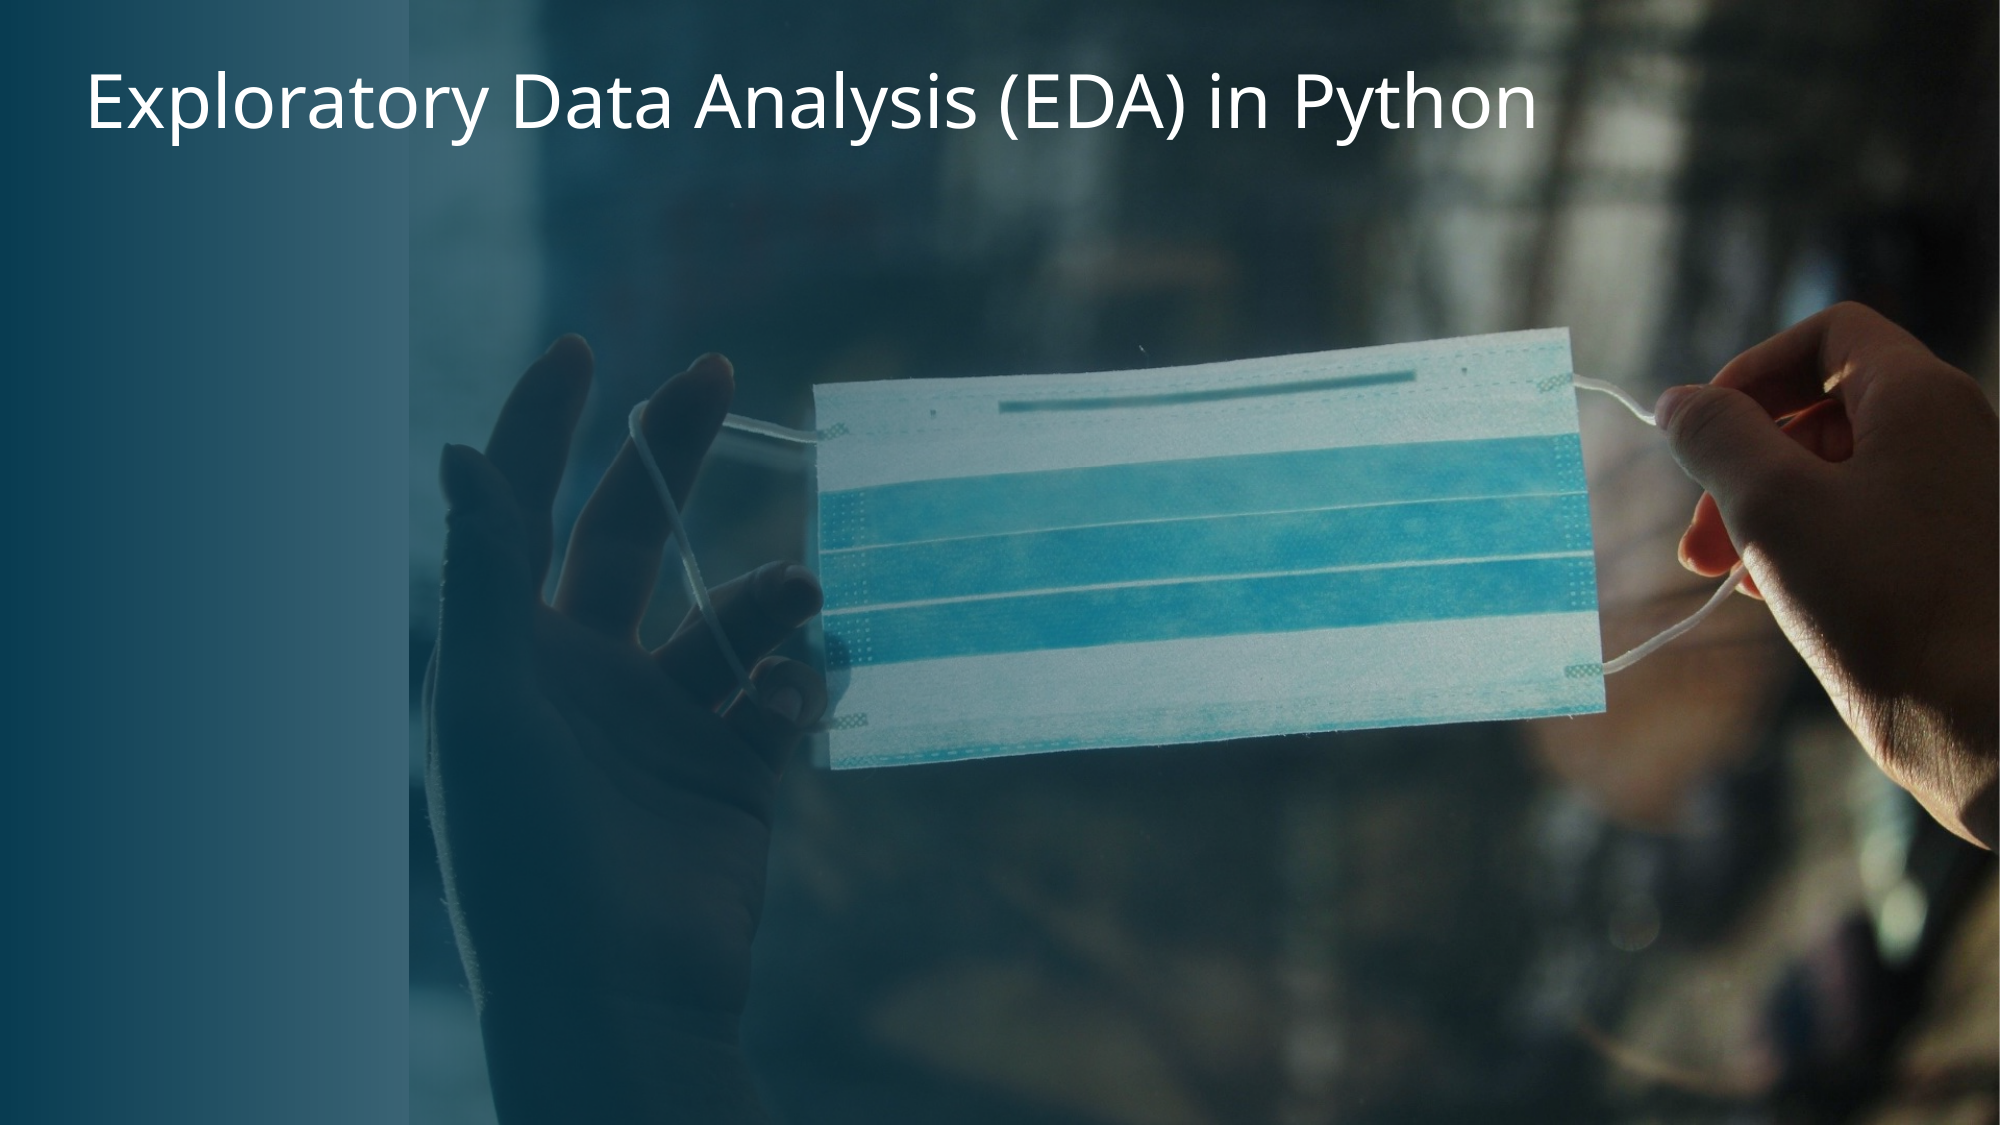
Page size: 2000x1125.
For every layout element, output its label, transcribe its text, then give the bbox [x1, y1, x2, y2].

picture [408, 0, 2000, 1125]
title Exploratory Data Analysis (EDA) in Python [84, 67, 403, 244]
text_box [0, 0, 406, 1125]
